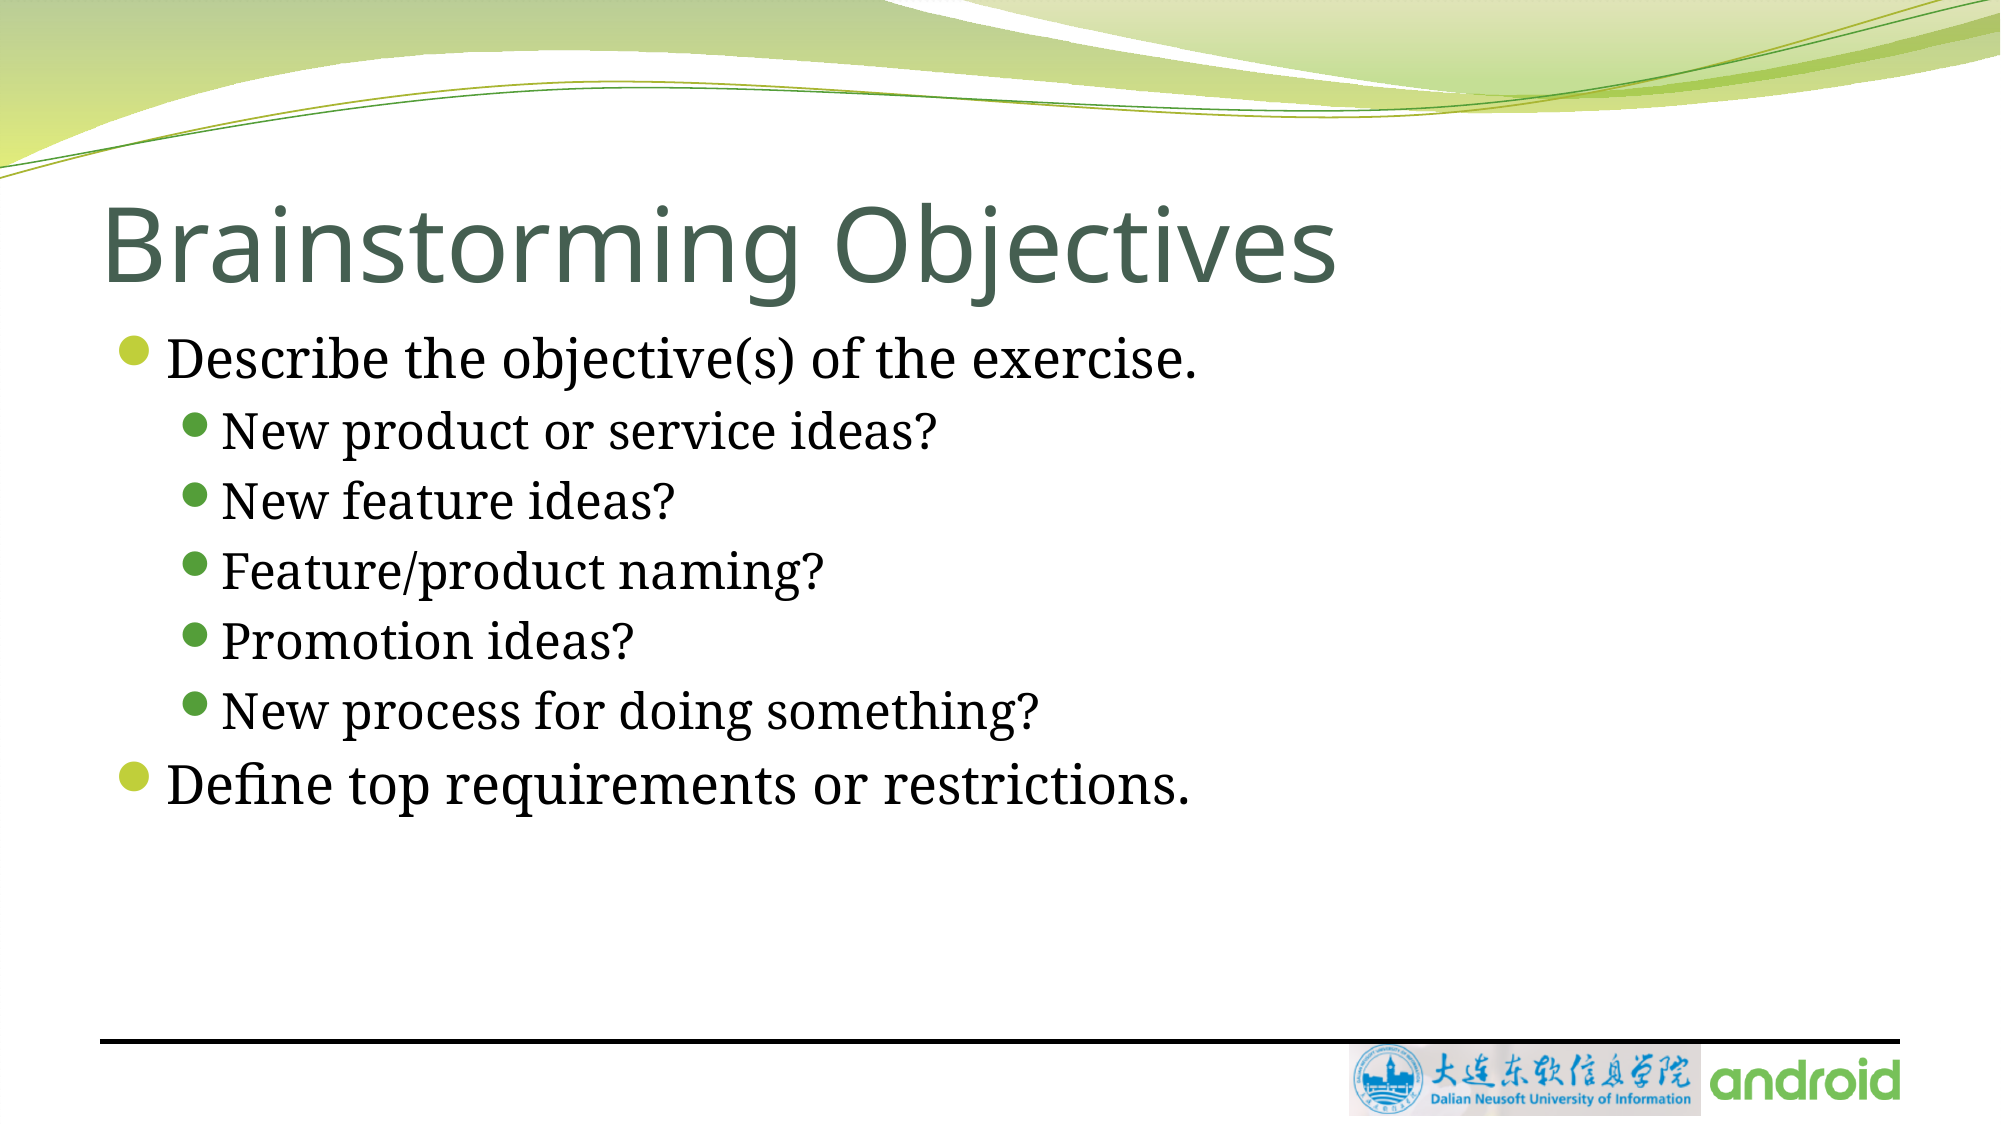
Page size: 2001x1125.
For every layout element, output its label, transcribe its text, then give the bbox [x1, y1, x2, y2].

picture [1349, 1044, 1701, 1116]
title Brainstorming Objectives [99, 115, 1900, 303]
picture [1710, 1057, 1900, 1100]
list Describe the objective(s) of the exercise. New product or service ideas? New feature ideas? Feature/product naming? Promotion ideas? New process for doing something? Define top requirements or restrictions. [99, 317, 1900, 1038]
